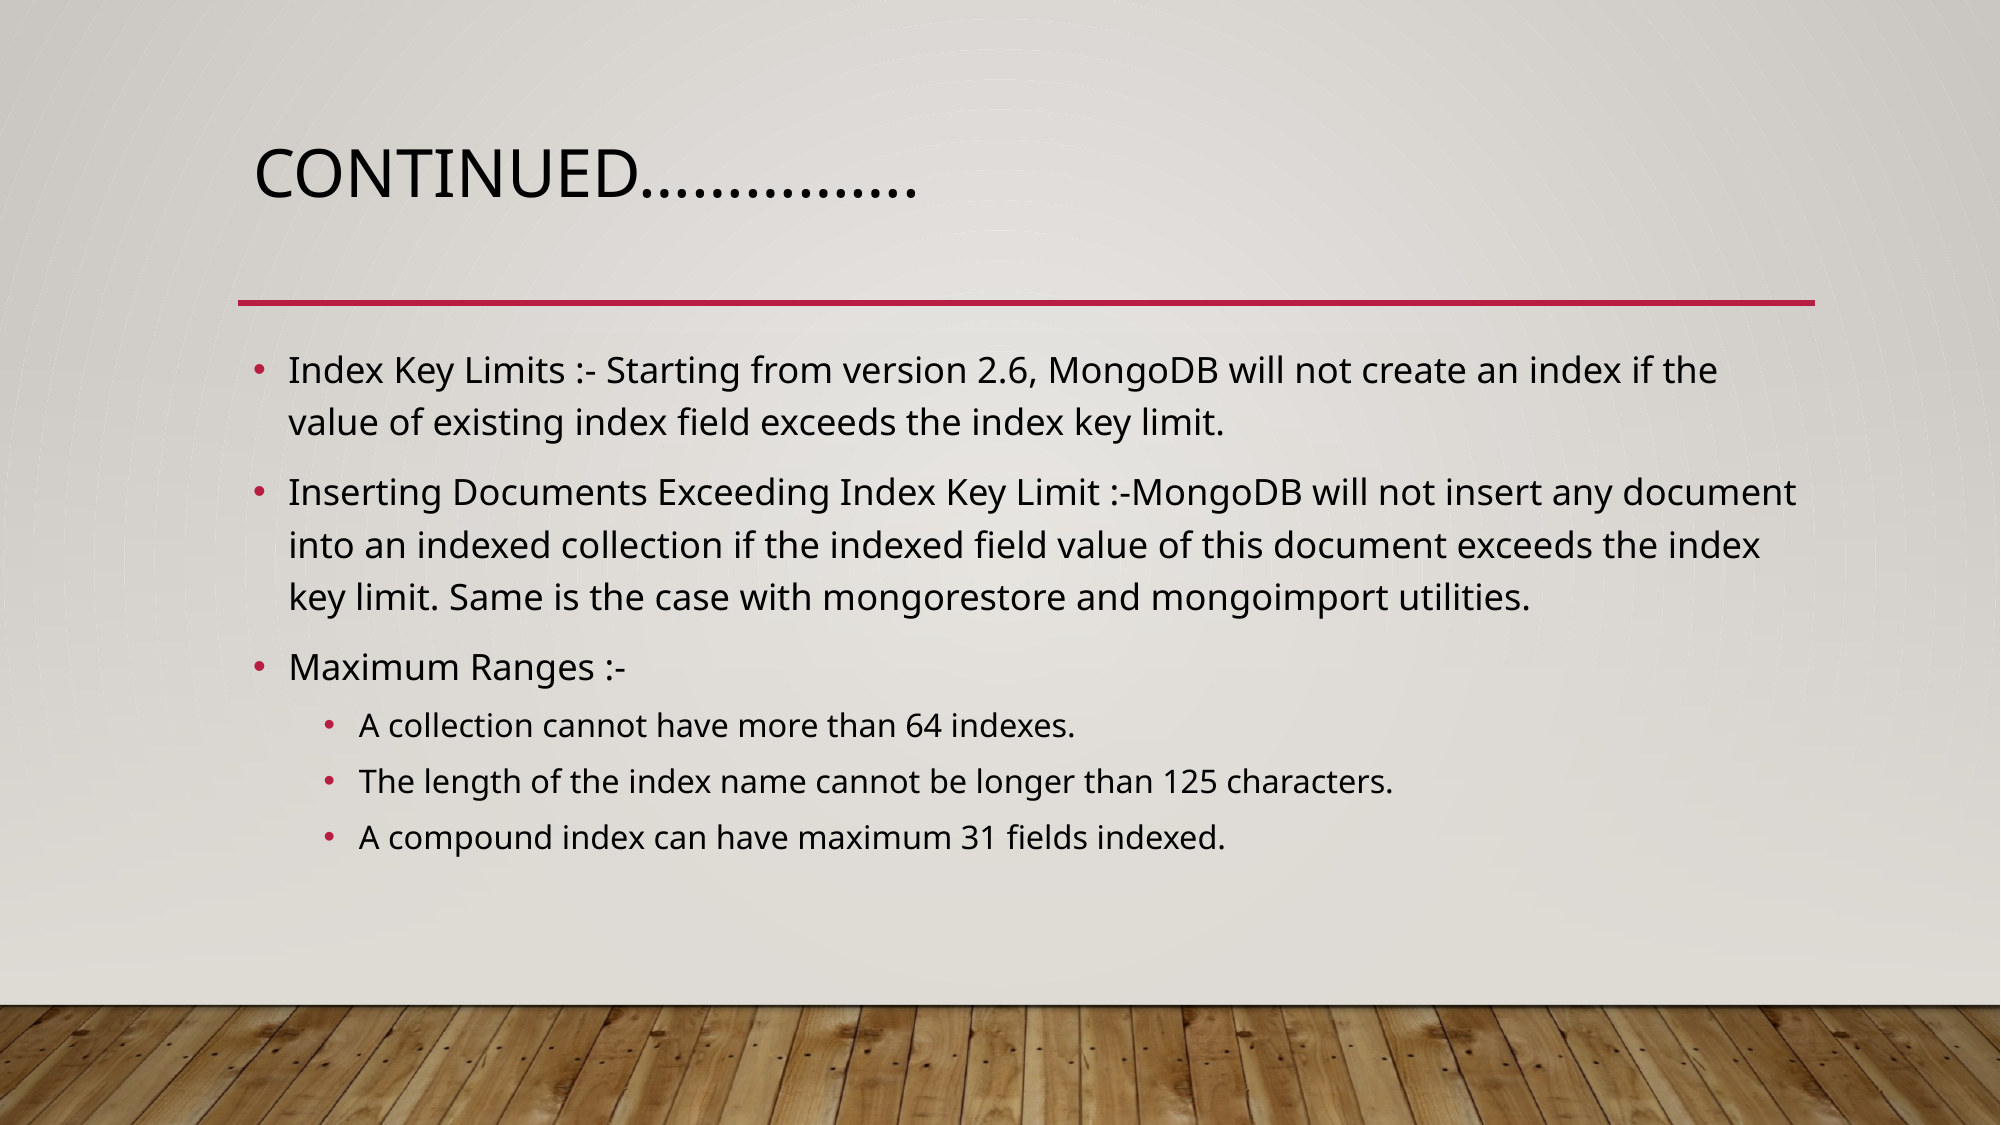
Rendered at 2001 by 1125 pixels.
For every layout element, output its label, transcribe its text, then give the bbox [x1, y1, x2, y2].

picture [0, 1005, 2000, 1125]
list Index Key Limits :- Starting from version 2.6, MongoDB will not create an index if the value of existing index field exceeds the index key limit. Inserting Documents Exceeding Index Key Limit :-MongoDB will not insert any document into an indexed collection if the indexed field value of this document exceeds the index key limit. Same is the case with mongorestore and mongoimport utilities. Maximum Ranges :- A collection cannot have more than 64 indexes. The length of the index name cannot be longer than 125 characters. A compound index can have maximum 31 fields indexed. [238, 330, 1814, 897]
title Continued……………. [238, 131, 1814, 305]
